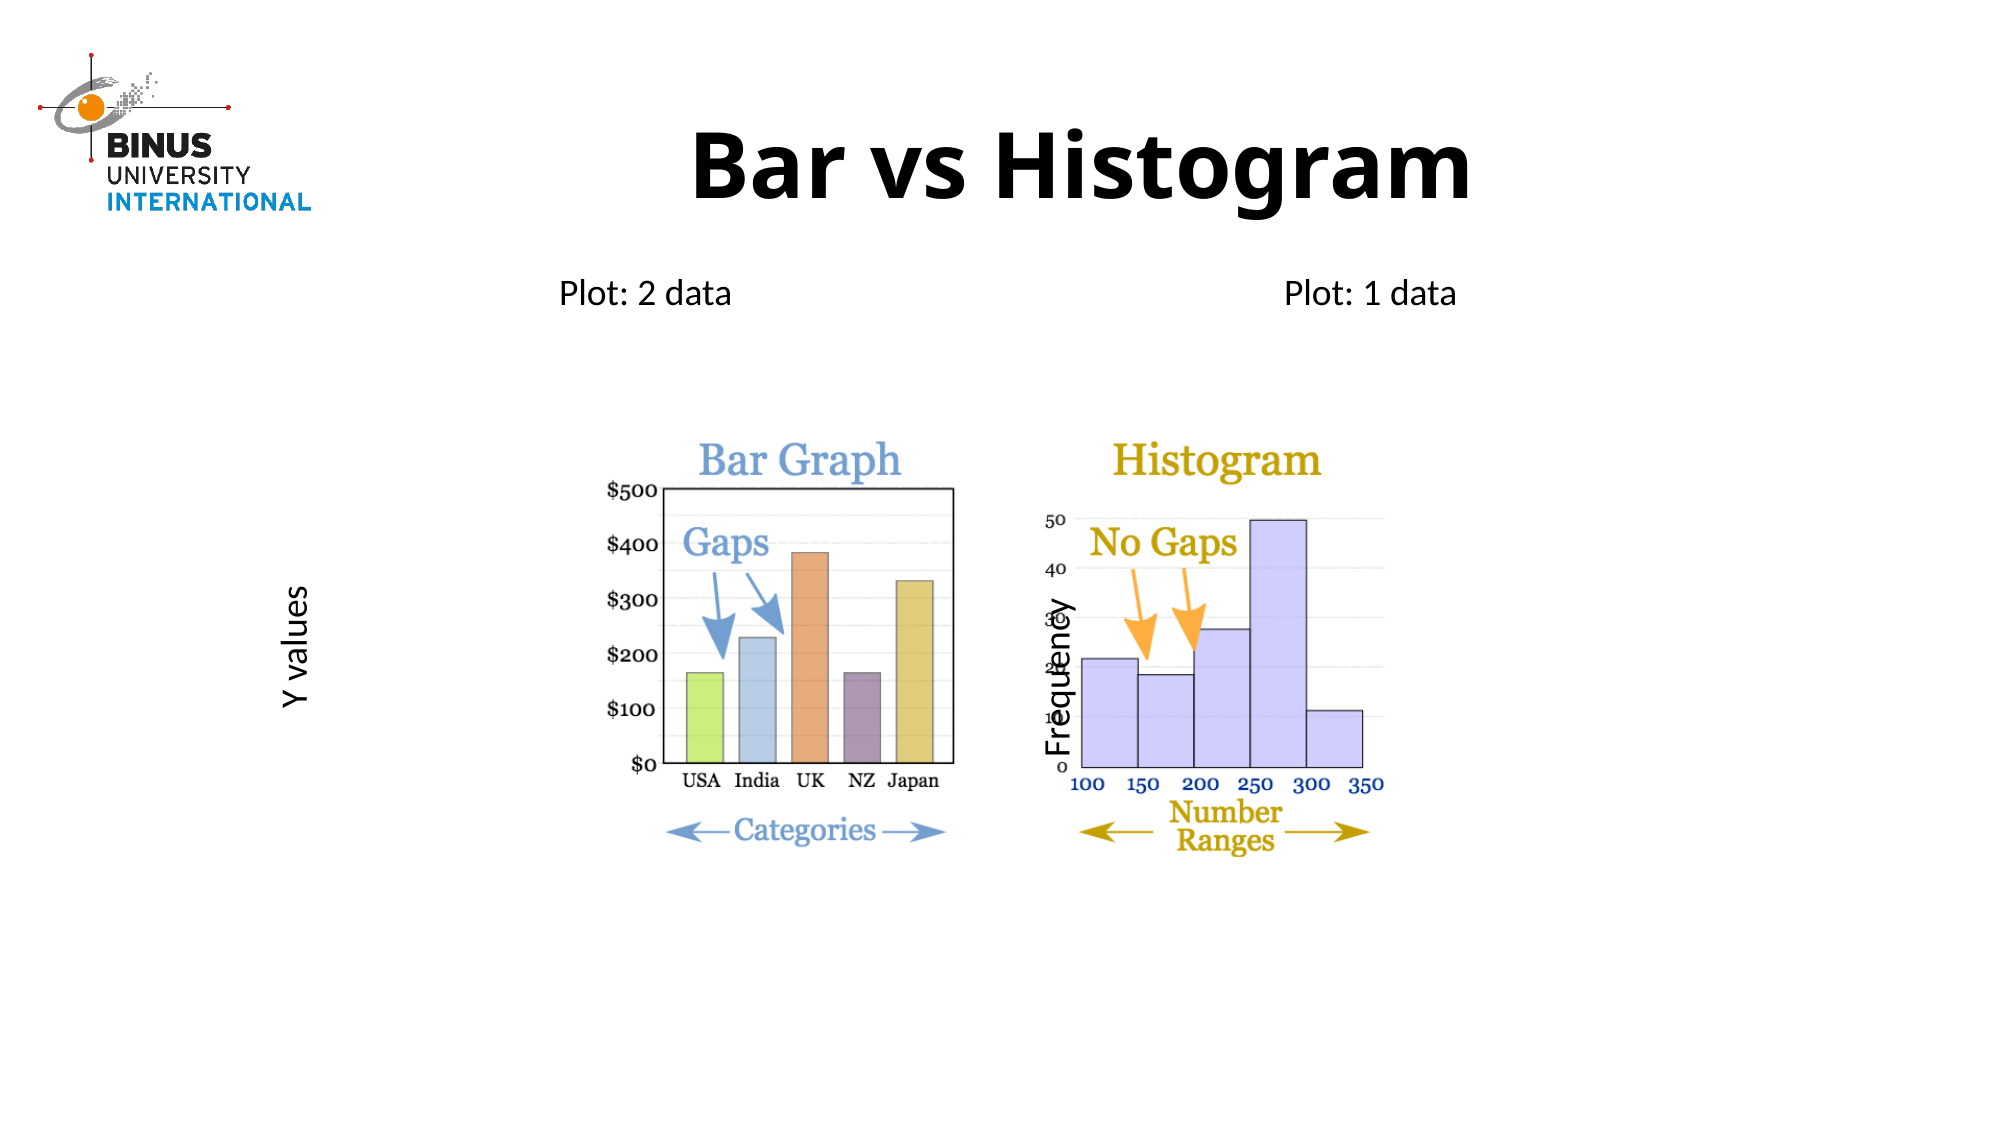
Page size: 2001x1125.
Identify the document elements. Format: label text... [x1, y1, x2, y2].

title Bar vs Histogram [301, 59, 1863, 278]
text_box Plot: 1 data [1269, 260, 1559, 321]
text_box Plot: 2 data [544, 261, 834, 321]
picture [0, 0, 348, 269]
text_box Y values [261, 415, 322, 724]
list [543, 405, 1457, 908]
